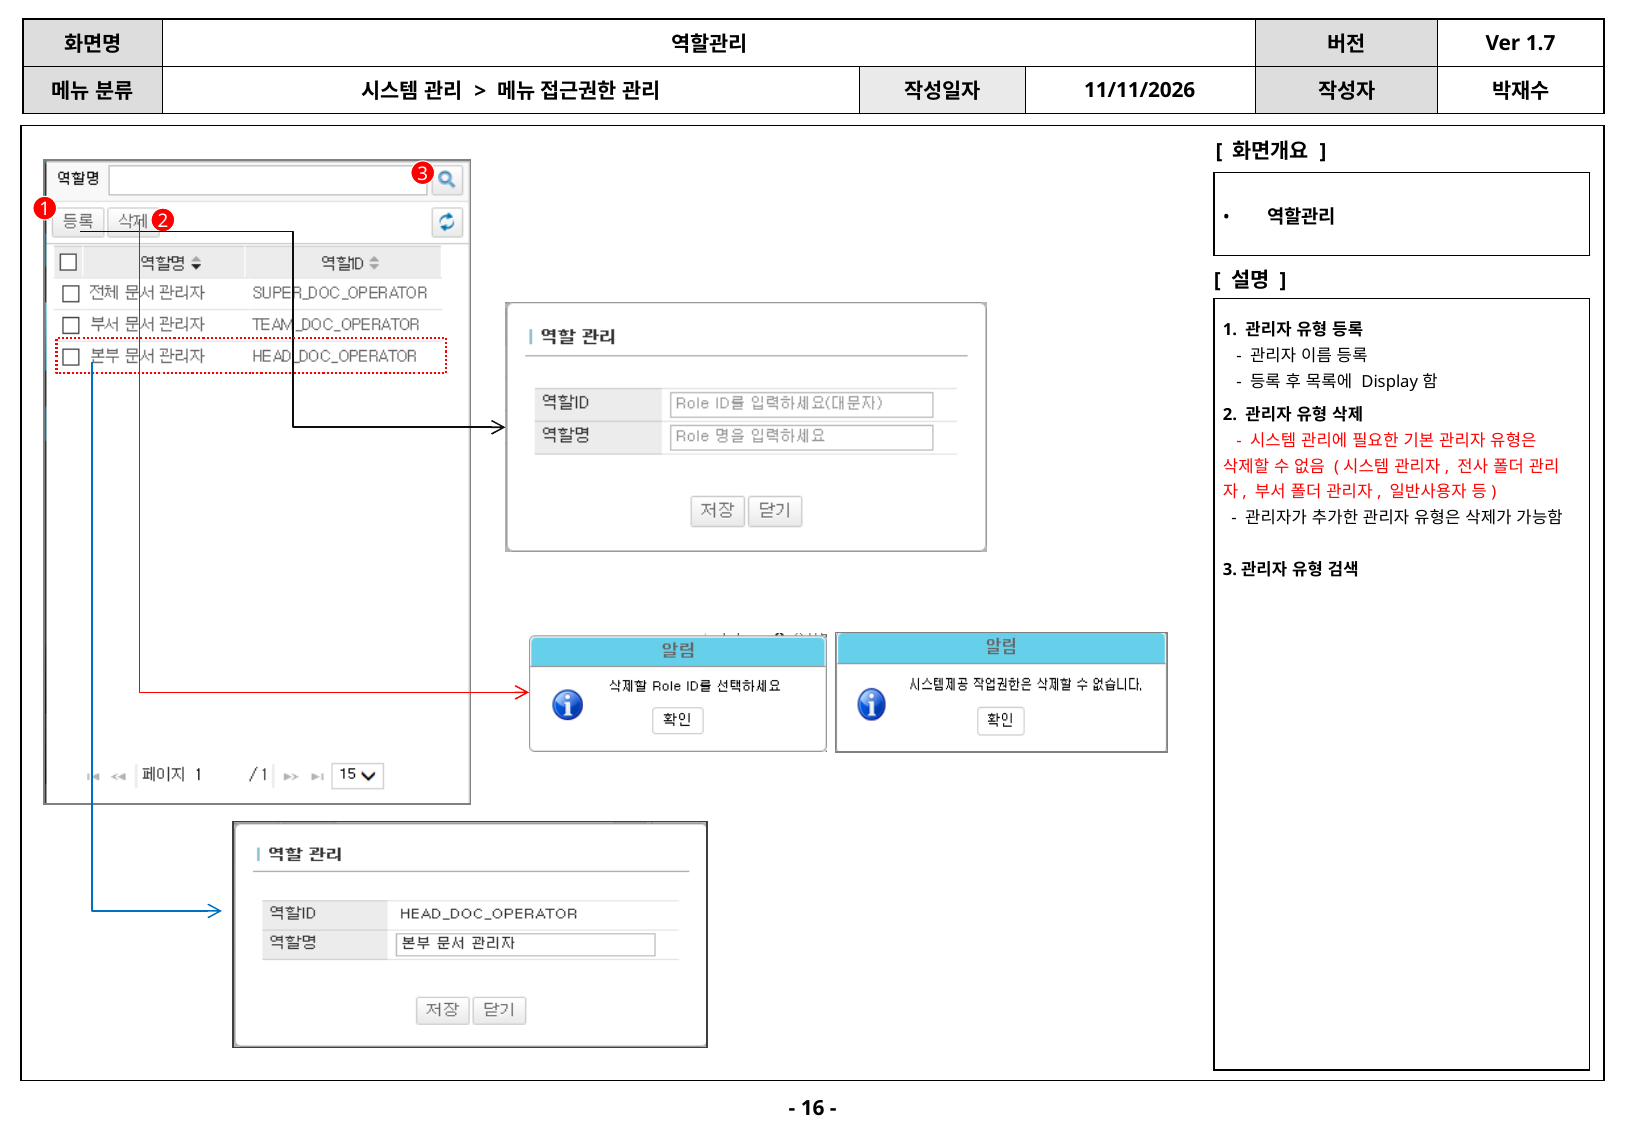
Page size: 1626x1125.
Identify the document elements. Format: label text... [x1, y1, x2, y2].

text_box 역할관리 [1214, 172, 1590, 256]
text_box [ 화면개요 ] [1215, 137, 1327, 163]
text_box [79, 231, 506, 428]
table_cell 작성일자 [860, 67, 1025, 113]
table_cell 메뉴 분류 [24, 67, 162, 113]
picture [528, 633, 827, 752]
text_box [97, 260, 571, 652]
picture [835, 633, 1168, 752]
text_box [0, 571, 432, 702]
table_cell [1026, 67, 1255, 113]
table_header Ver 1.7 [1438, 20, 1603, 66]
picture [233, 822, 707, 1047]
table_cell 작성자 [1256, 67, 1437, 113]
table_header 화면명 [24, 20, 162, 66]
picture [44, 160, 471, 571]
text_box 1 [30, 195, 39, 221]
table_header 역할관리 [163, 20, 1255, 66]
table_cell 박재수 [1438, 67, 1603, 113]
picture [44, 652, 471, 804]
table_header 버전 [1256, 20, 1437, 66]
picture [571, 302, 987, 553]
text_box 1. 관리자 유형 등록 - 관리자 이름 등록 - 등록 후 목록에 Display함 2. 관리자 유형 삭제 - 시스템 관리에 필요한 기본 관리자 유형은 삭제할 수 없음 (시스템 관리자, 전사 폴더 관리자, 부서 폴더 관리자, 일반사용자 등) - 관리자가 추가한 관리자 유형은 삭제가 가능함 3.관리자 유형 검색 [1214, 298, 1590, 1071]
table_cell 시스템 관리 > 메뉴 접근권한 관리 [163, 67, 859, 113]
text_box [ 설명 ] [1213, 267, 1287, 293]
